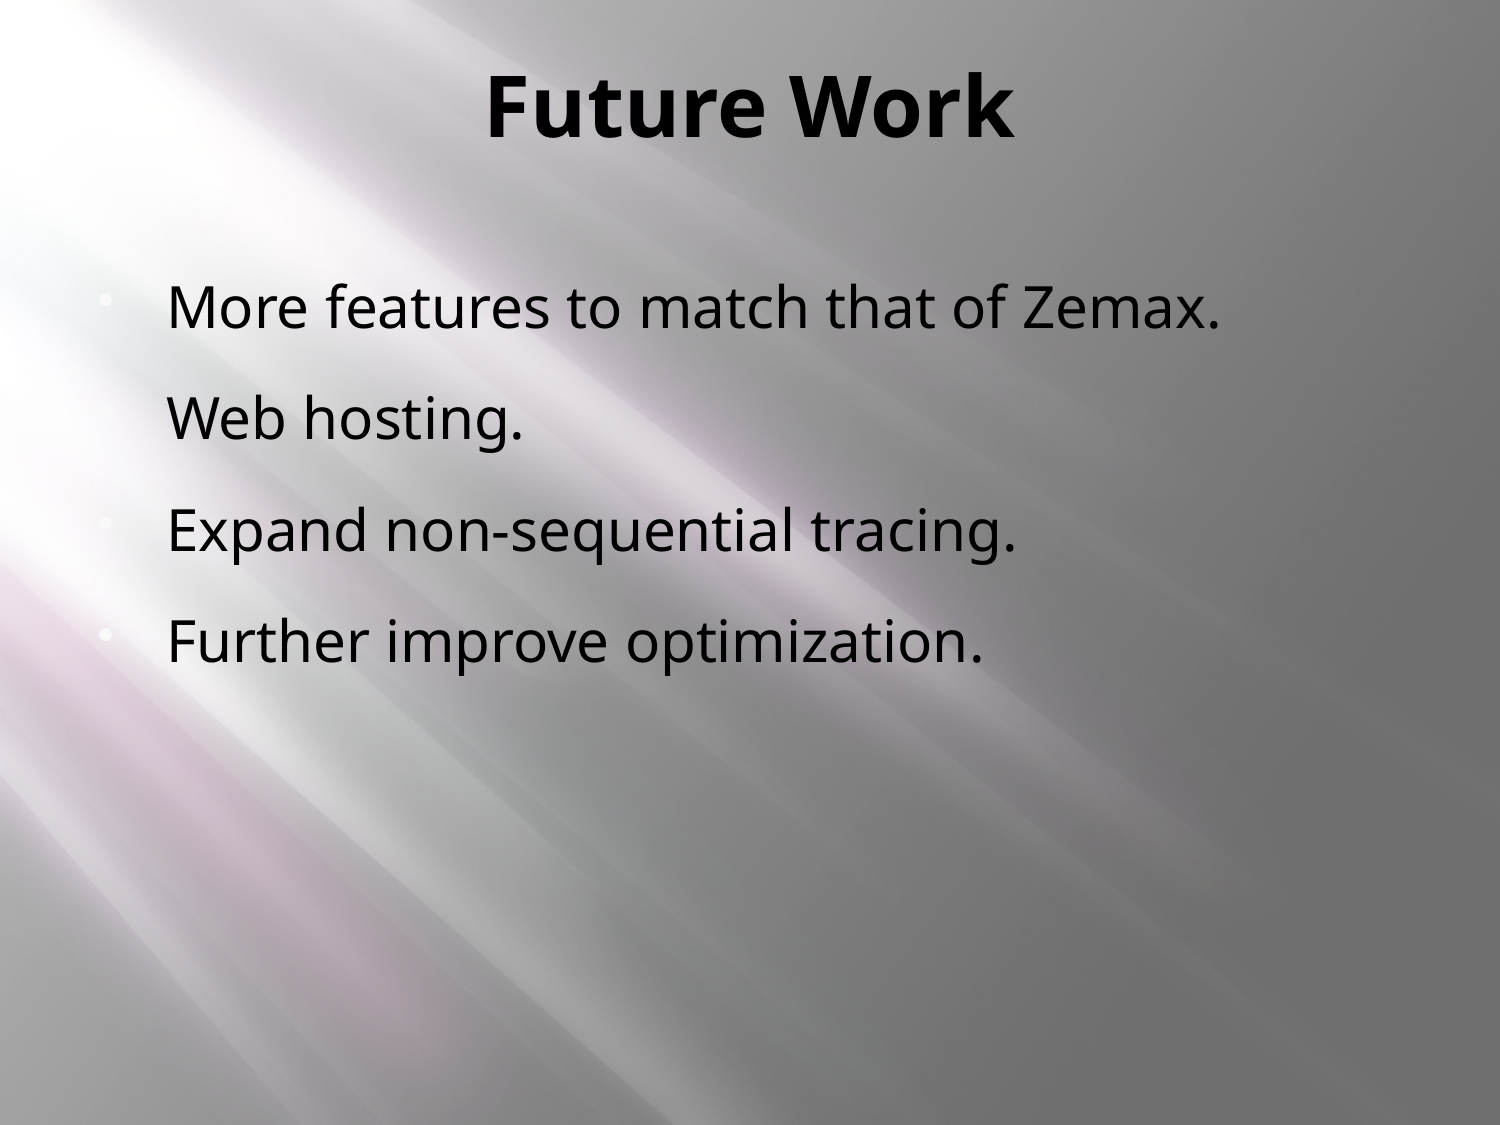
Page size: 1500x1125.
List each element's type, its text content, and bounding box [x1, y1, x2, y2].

text_box More features to match that of Zemax. Web hosting. Expand non-sequential tracing. Further improve optimization. [62, 262, 1413, 1035]
picture [0, 0, 1500, 1125]
title Future Work [74, 44, 1426, 233]
